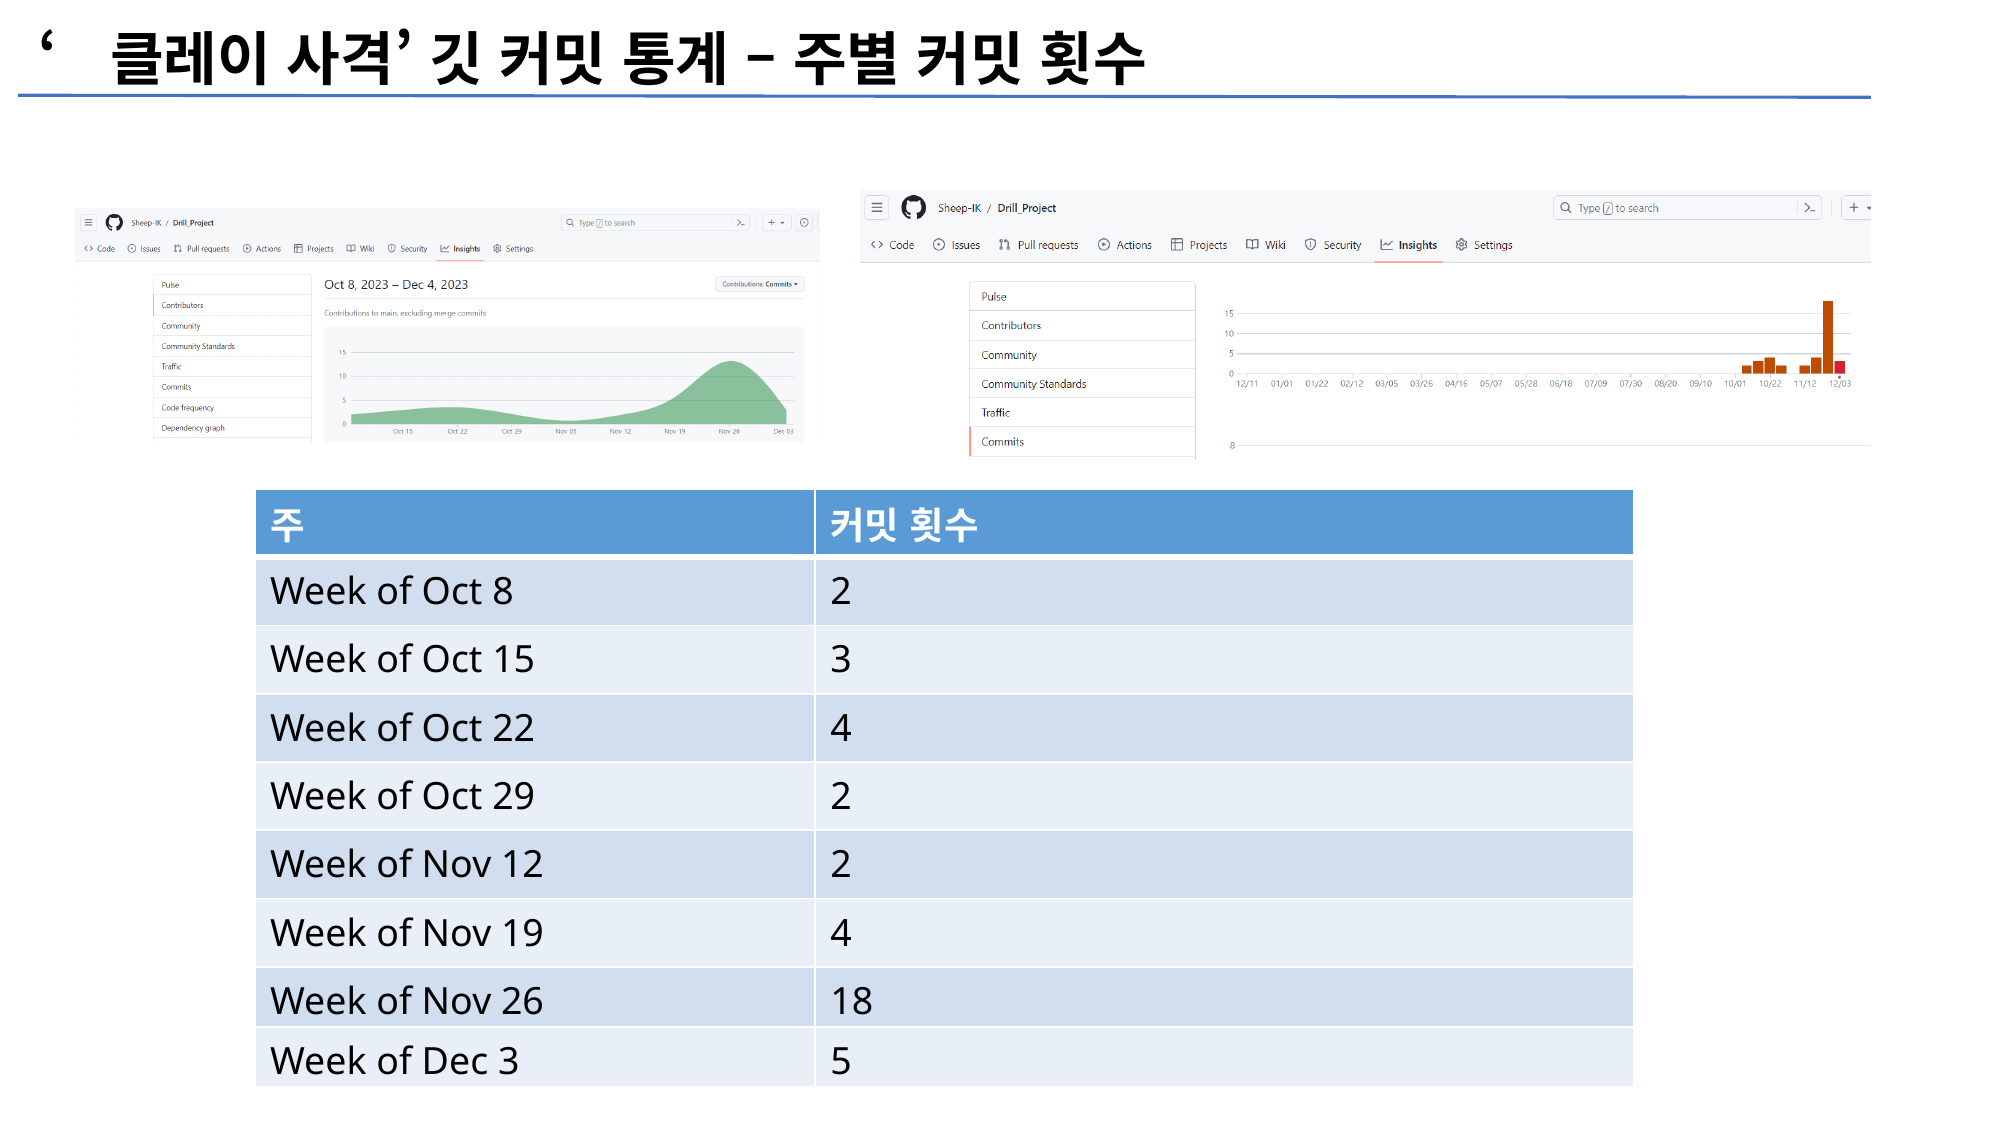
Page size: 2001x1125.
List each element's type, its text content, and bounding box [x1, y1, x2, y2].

table_cell 4 [816, 899, 1633, 966]
table_cell Week of Oct 29 [256, 763, 814, 829]
table_cell Week of Oct 15 [256, 626, 814, 693]
table_cell 3 [816, 626, 1633, 693]
table_cell Week of Nov 12 [256, 831, 814, 898]
table_cell Week of Nov 19 [256, 899, 814, 966]
table_cell 5 [816, 1028, 1633, 1086]
table_header 커밋 횟수 [816, 490, 1633, 554]
table_cell Week of Dec 3 [256, 1028, 814, 1086]
table_cell 2 [816, 560, 1633, 625]
text_box ‘클레이 사격’ 깃 커밋 통계 – 주별 커밋 횟수 [23, 14, 1162, 95]
table_cell 4 [816, 695, 1633, 761]
table_cell 18 [816, 968, 1633, 1026]
table_cell 2 [816, 763, 1633, 829]
picture [860, 190, 1871, 460]
table_header 주 [256, 490, 814, 554]
table_cell 2 [816, 831, 1633, 898]
picture [74, 208, 820, 442]
table_cell Week of Oct 22 [256, 695, 814, 761]
table_cell Week of Oct 8 [256, 560, 814, 625]
table_cell Week of Nov 26 [256, 968, 814, 1026]
